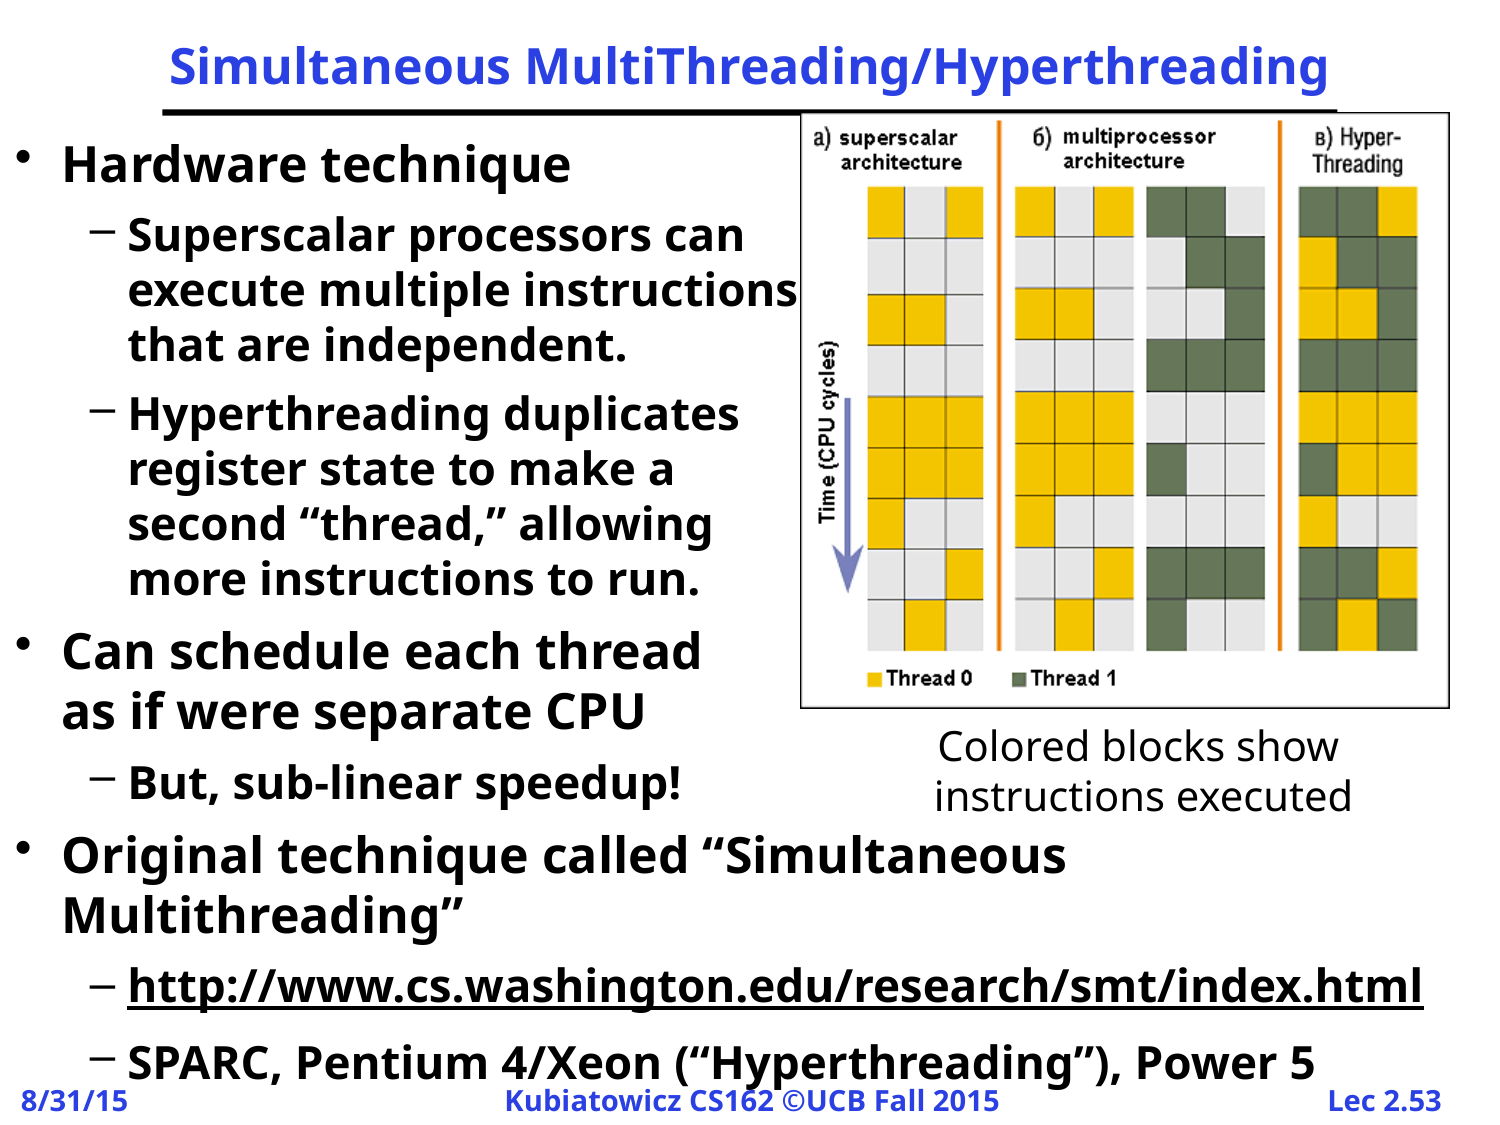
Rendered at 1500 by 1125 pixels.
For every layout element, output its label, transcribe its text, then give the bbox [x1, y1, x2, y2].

list Hardware technique Superscalar processors can execute multiple instructions that are independent. Hyperthreading duplicates register state to make a second “thread,” allowing more instructions to run. Can schedule each thread as if were separate CPU But, sub-linear speedup! Original technique called “Simultaneous Multithreading” http://www.cs.washington.edu/research/smt/index.html SPARC, Pentium 4/Xeon (“Hyperthreading”), Power 5 [0, 125, 1475, 1125]
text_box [662, 112, 1500, 880]
title Simultaneous MultiThreading/Hyperthreading [0, 24, 1500, 113]
